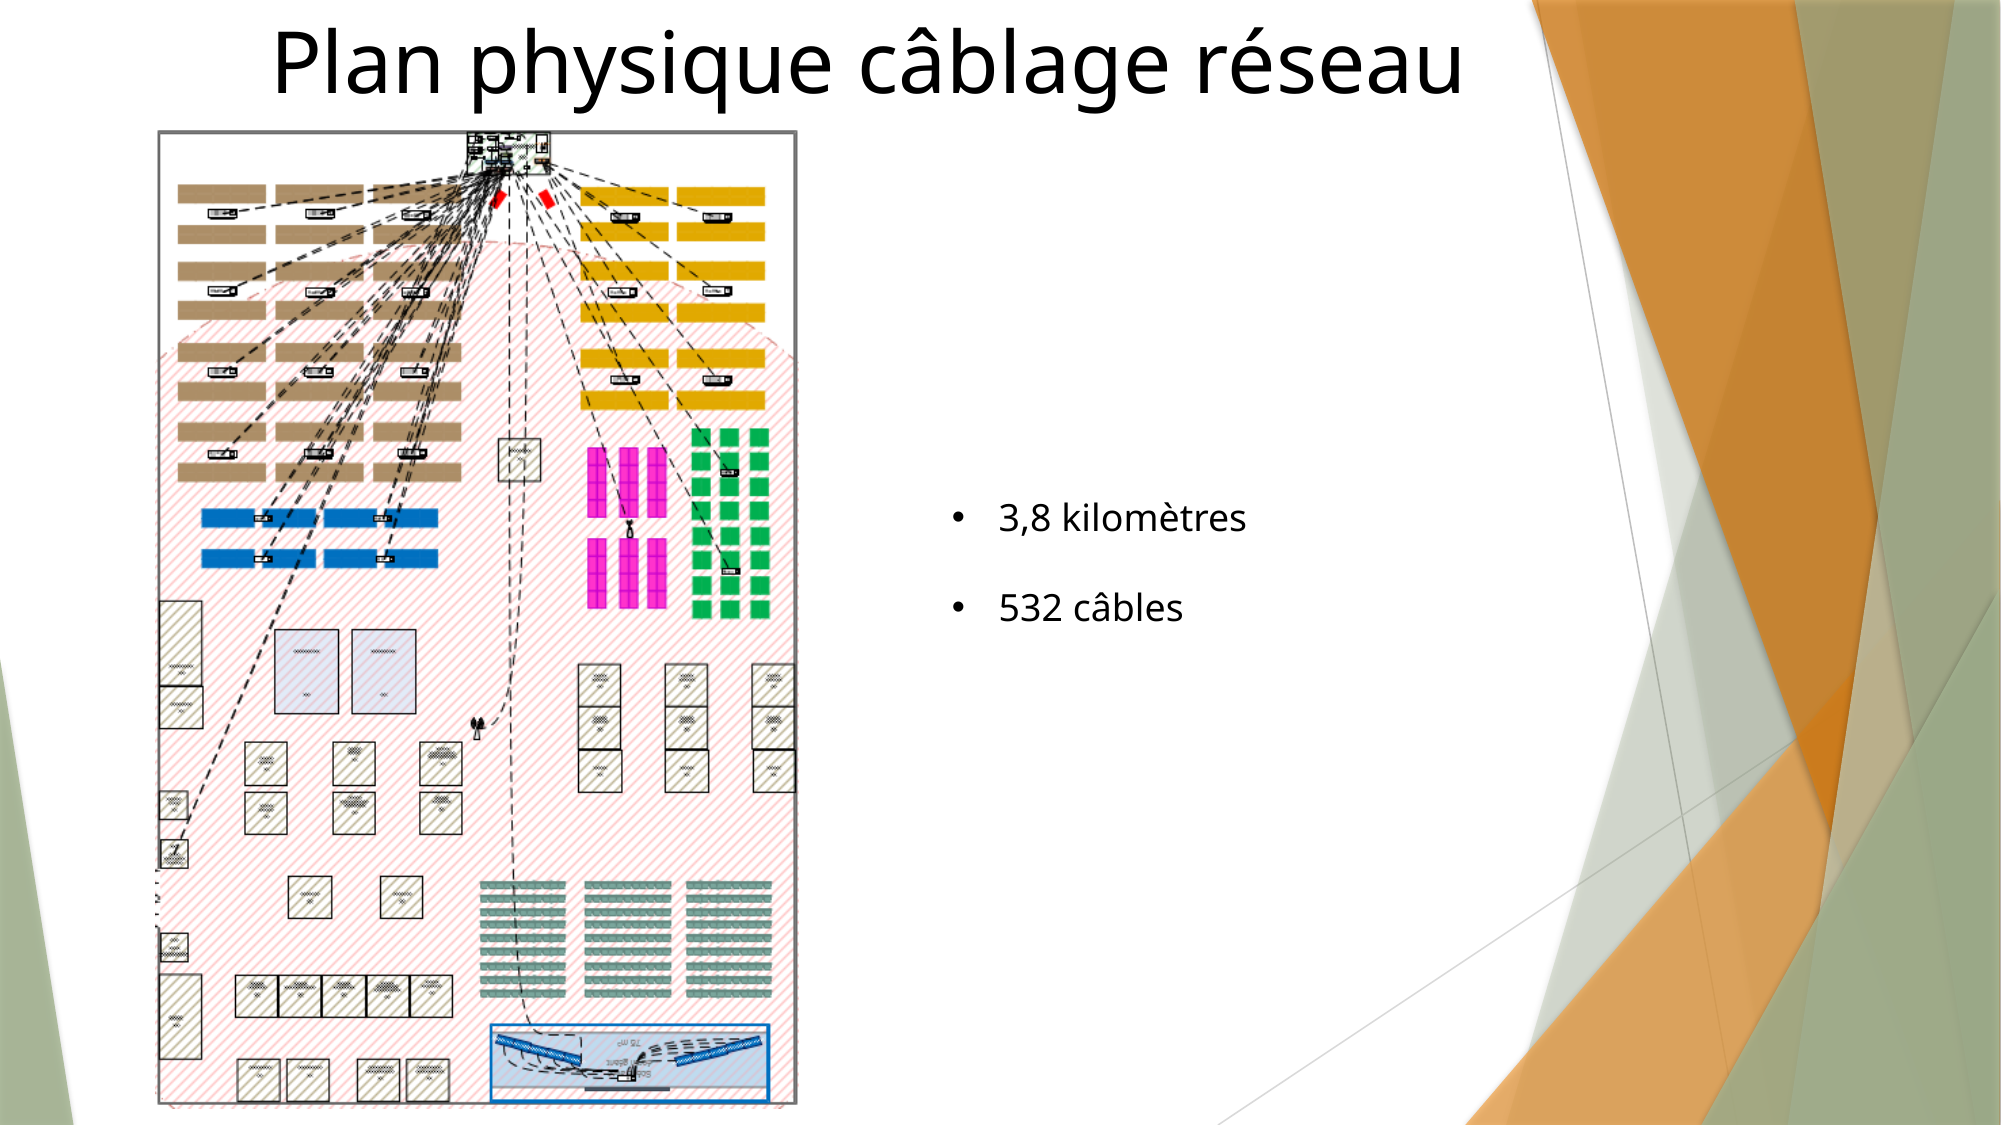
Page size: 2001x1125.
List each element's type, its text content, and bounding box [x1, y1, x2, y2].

picture [154, 129, 799, 1109]
text_box 3,8 kilomètres 532 câbles [937, 486, 1653, 637]
title Plan physique câblage réseau [255, 0, 1495, 130]
